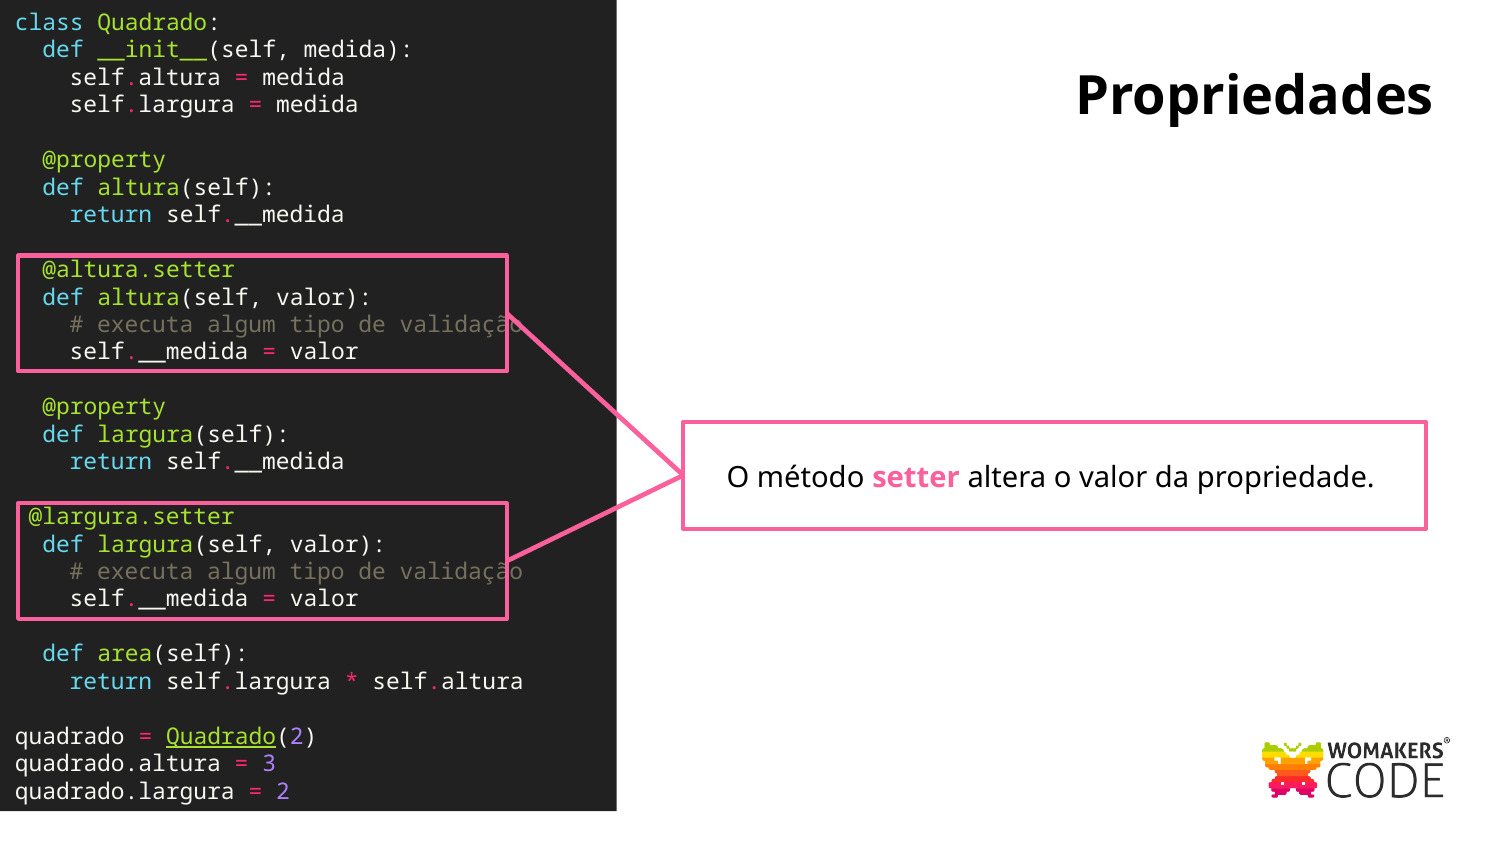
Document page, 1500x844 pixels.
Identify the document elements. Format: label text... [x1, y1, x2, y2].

text_box Propriedades [683, 45, 1450, 141]
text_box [17, 255, 1427, 620]
text_box class Quadrado: def __init__(self, medida): self.altura = medida self.largura = medida @property def altura(self): return self.__medida @altura.setter def altura(self, valor): # executa algum tipo de validação self.__medida = valor @property def largura(self): return self.__medida @largura.setter def largura(self, valor): # executa algum tipo de validação self.__medida = valor def area(self): return self.largura * self.altura quadrado = Quadrado(2) quadrado.altura = 3 quadrado.largura = 2 [0, 0, 617, 812]
picture [1261, 737, 1450, 799]
